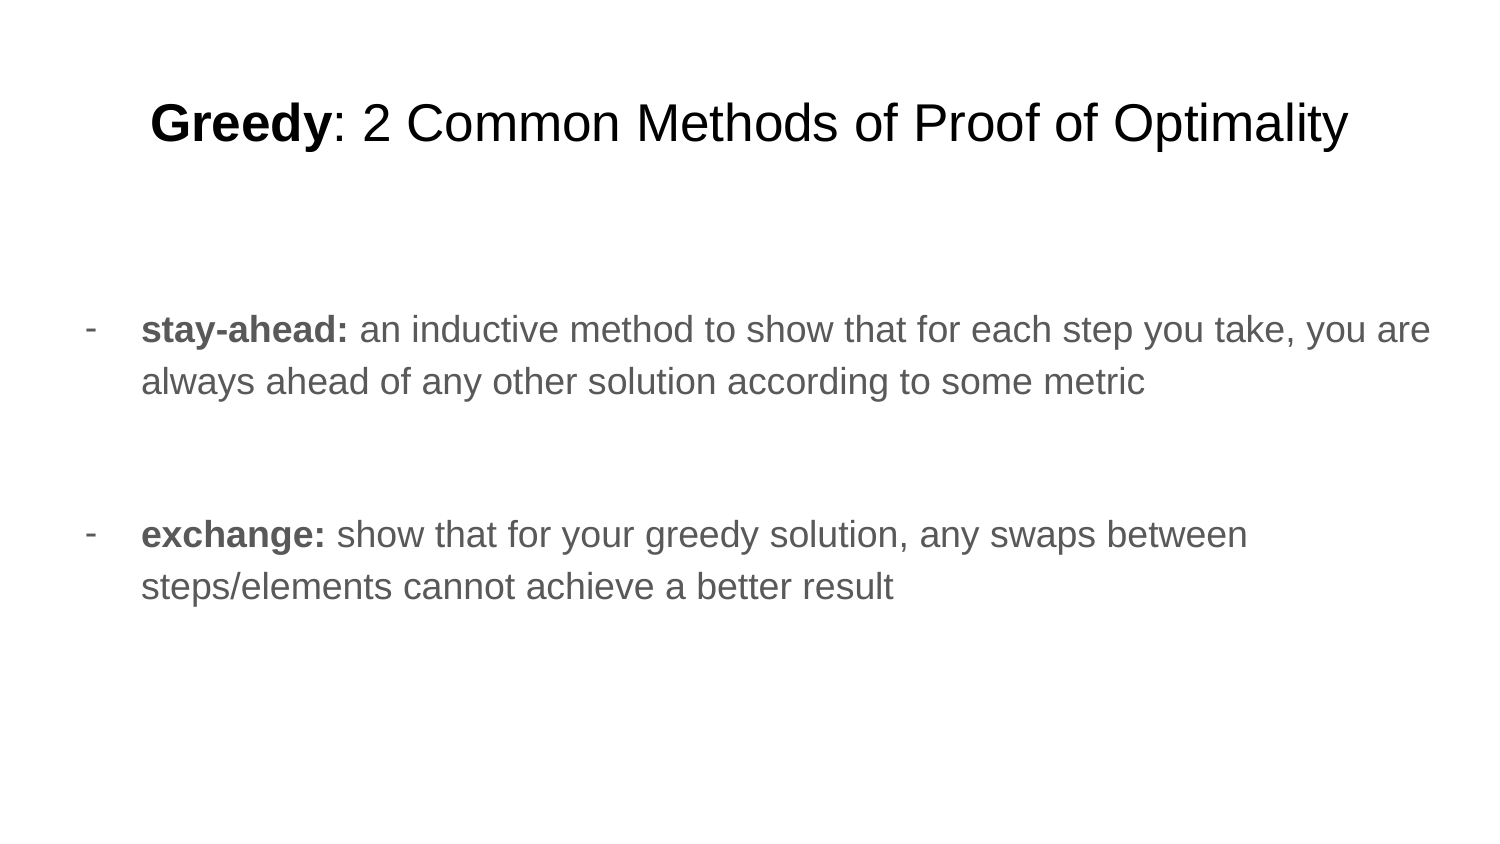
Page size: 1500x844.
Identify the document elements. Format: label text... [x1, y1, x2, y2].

list stay-ahead: an inductive method to show that for each step you take, you are always ahead of any other solution according to some metric exchange: show that for your greedy solution, any swaps between steps/elements cannot achieve a better result [51, 283, 1449, 844]
title Greedy: 2 Common Methods of Proof of Optimality [51, 72, 1449, 167]
